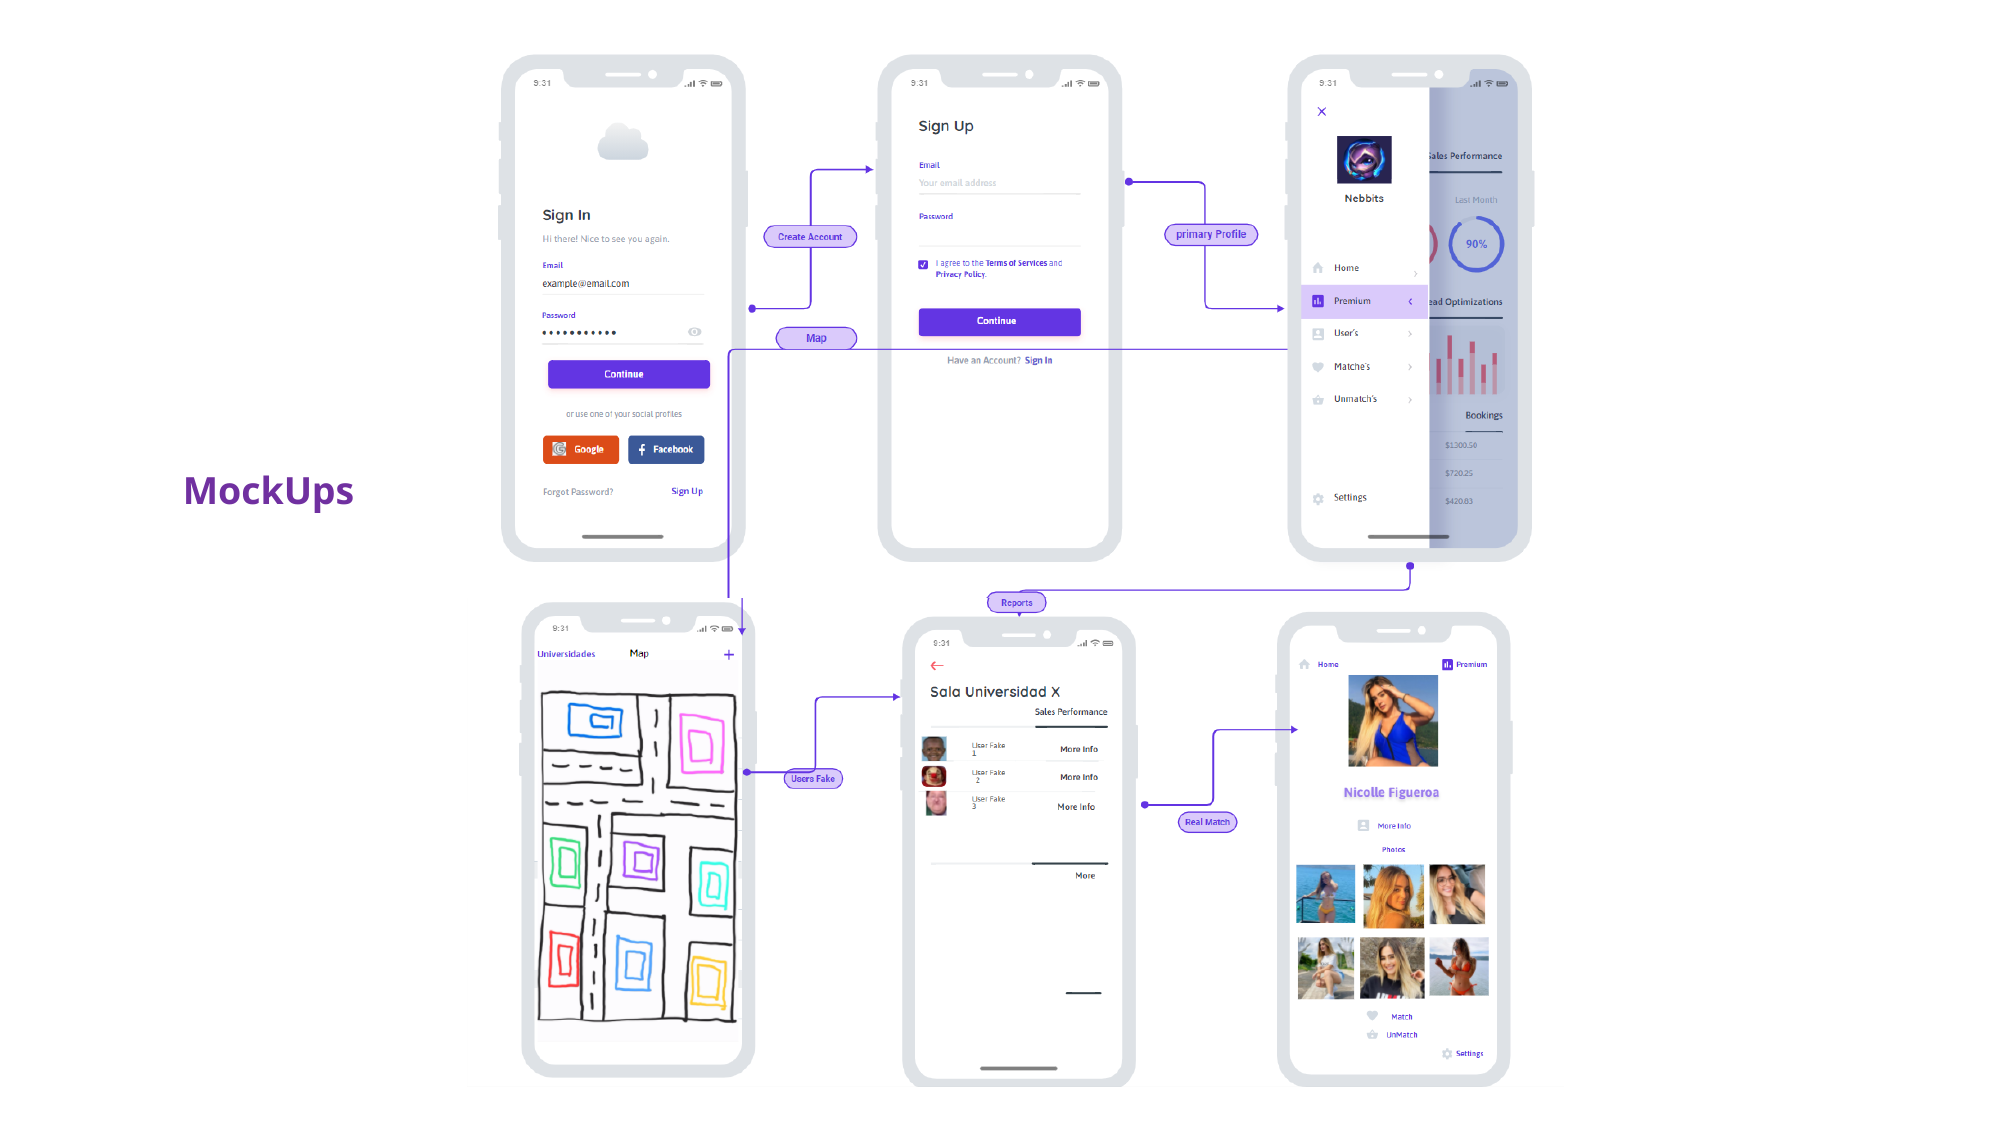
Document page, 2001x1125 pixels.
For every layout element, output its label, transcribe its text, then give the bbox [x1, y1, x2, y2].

text_box MockUps [0, 459, 443, 565]
picture [443, 0, 1590, 1088]
